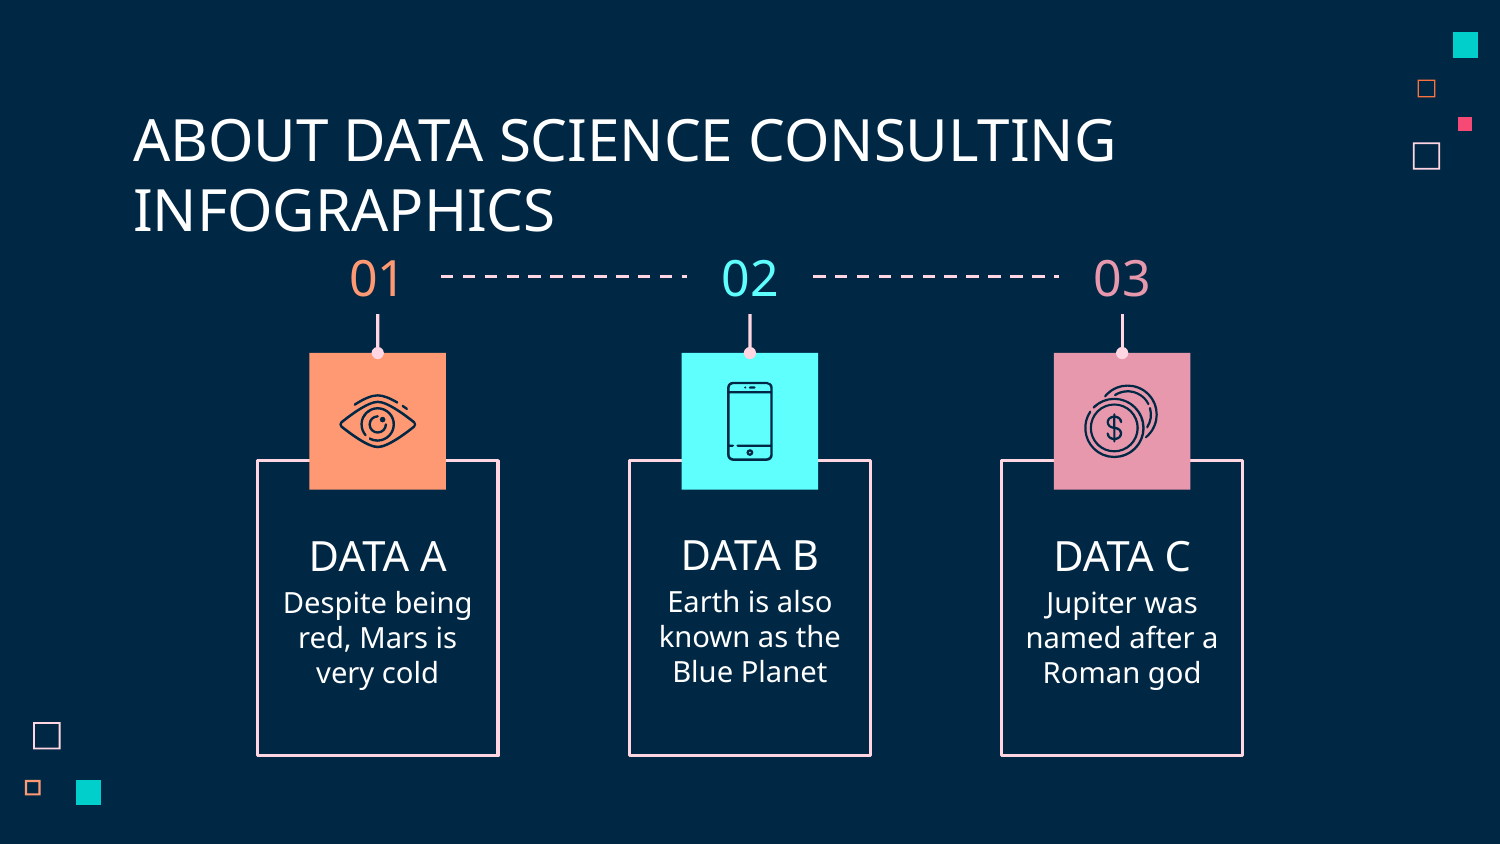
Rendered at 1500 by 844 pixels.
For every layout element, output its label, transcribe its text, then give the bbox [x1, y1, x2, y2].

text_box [257, 238, 499, 681]
text_box [629, 687, 871, 756]
text_box [257, 688, 498, 756]
text_box [1001, 688, 1243, 756]
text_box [629, 238, 871, 681]
title ABOUT DATA SCIENCE CONSULTING INFOGRAPHICS [118, 88, 1382, 183]
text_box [1001, 238, 1243, 681]
